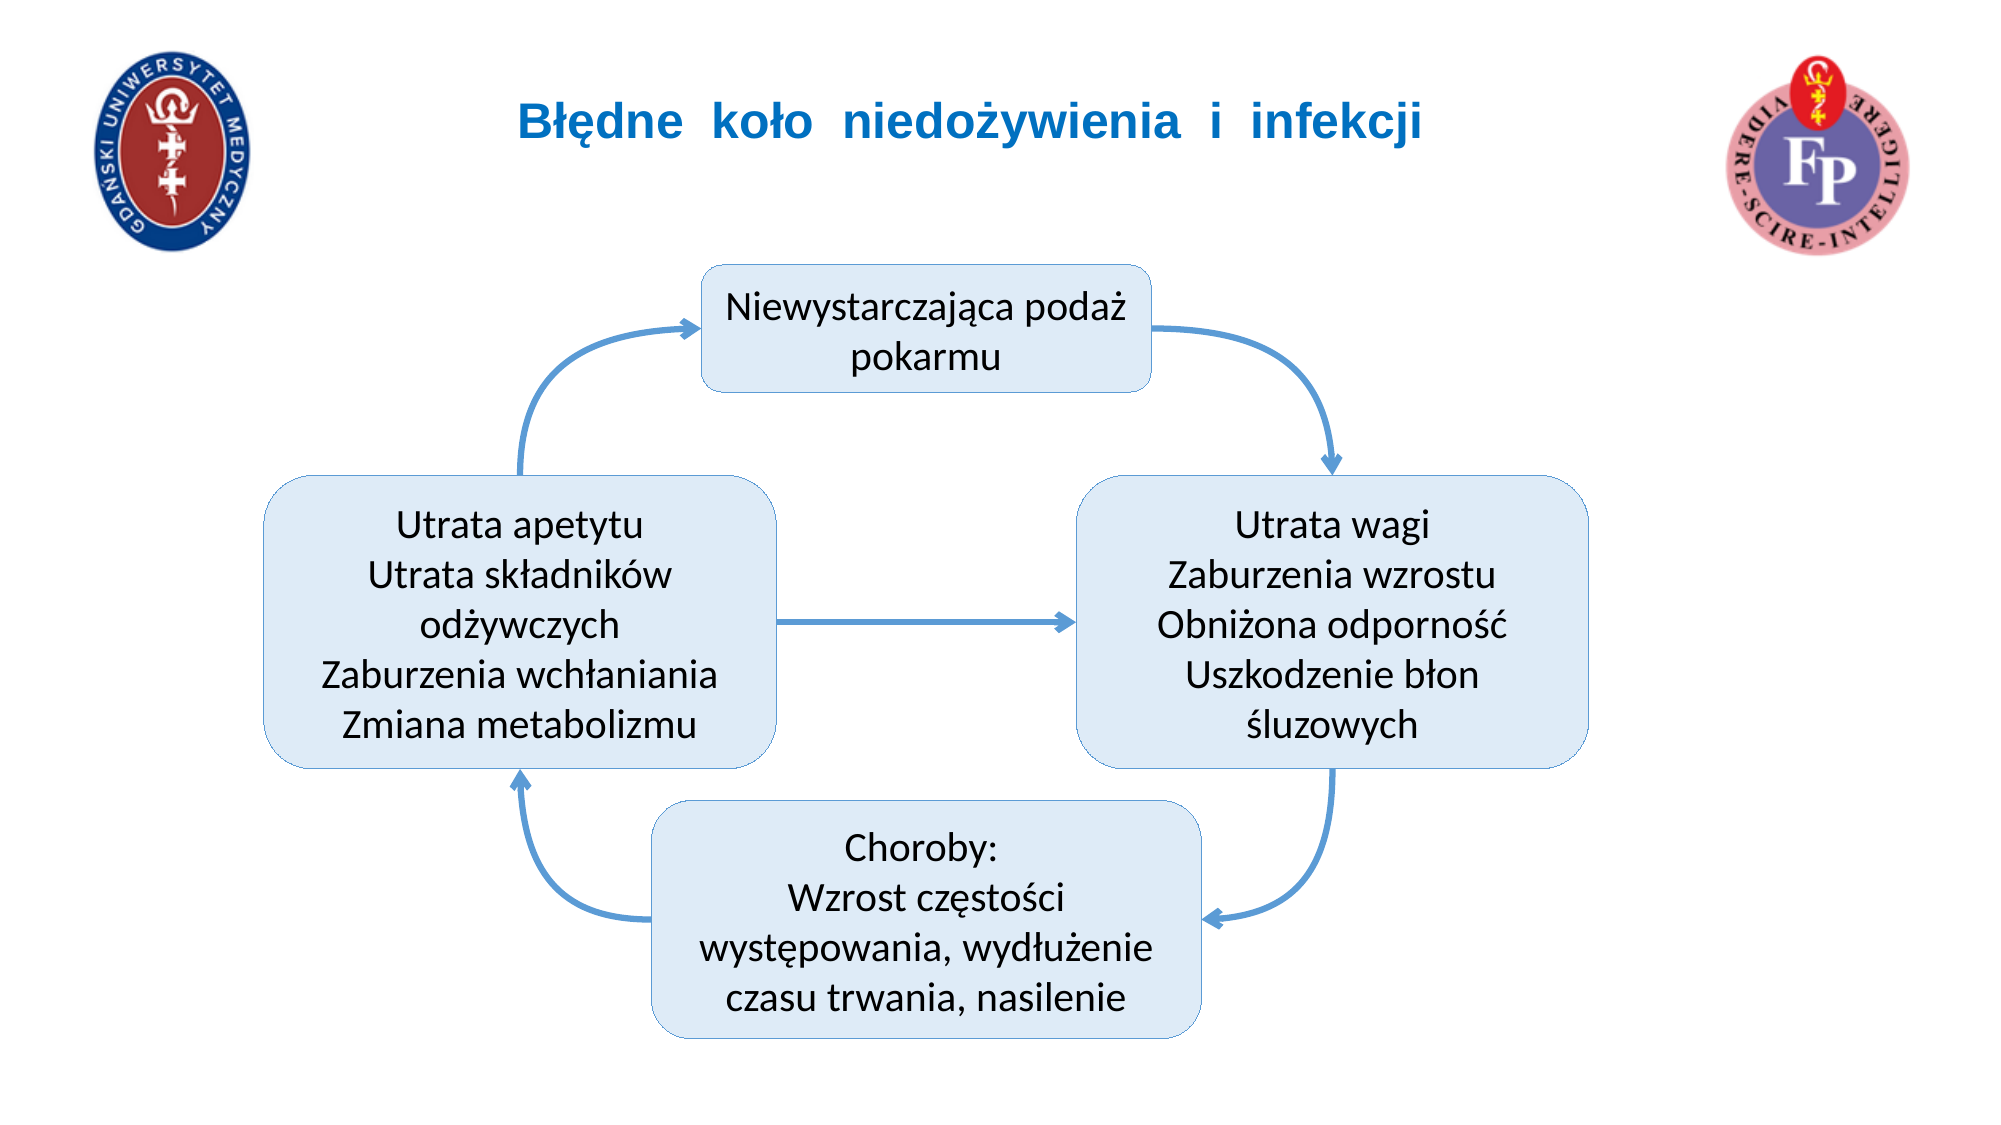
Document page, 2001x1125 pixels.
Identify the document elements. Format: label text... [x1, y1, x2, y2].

picture [1718, 47, 1918, 262]
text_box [1192, 780, 1342, 912]
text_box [537, 311, 684, 493]
text_box Niewystarczająca podaż pokarmu [701, 264, 1152, 393]
text_box Utrata wagi Zaburzenia wzrostu Obniżona odporność Uszkodzenie błon śluzowych [1076, 475, 1589, 769]
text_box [1151, 329, 1333, 476]
text_box Błędne koło niedożywienia i infekcji [264, 80, 1691, 156]
text_box Utrata apetytu Utrata składników odżywczych Zaburzenia wchłaniania Zmiana metabolizmu [263, 475, 777, 769]
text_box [520, 771, 652, 921]
text_box Choroby: Wzrost częstości występowania, wydłużenie czasu trwania, nasilenie [651, 800, 1202, 1039]
picture [80, 37, 264, 265]
